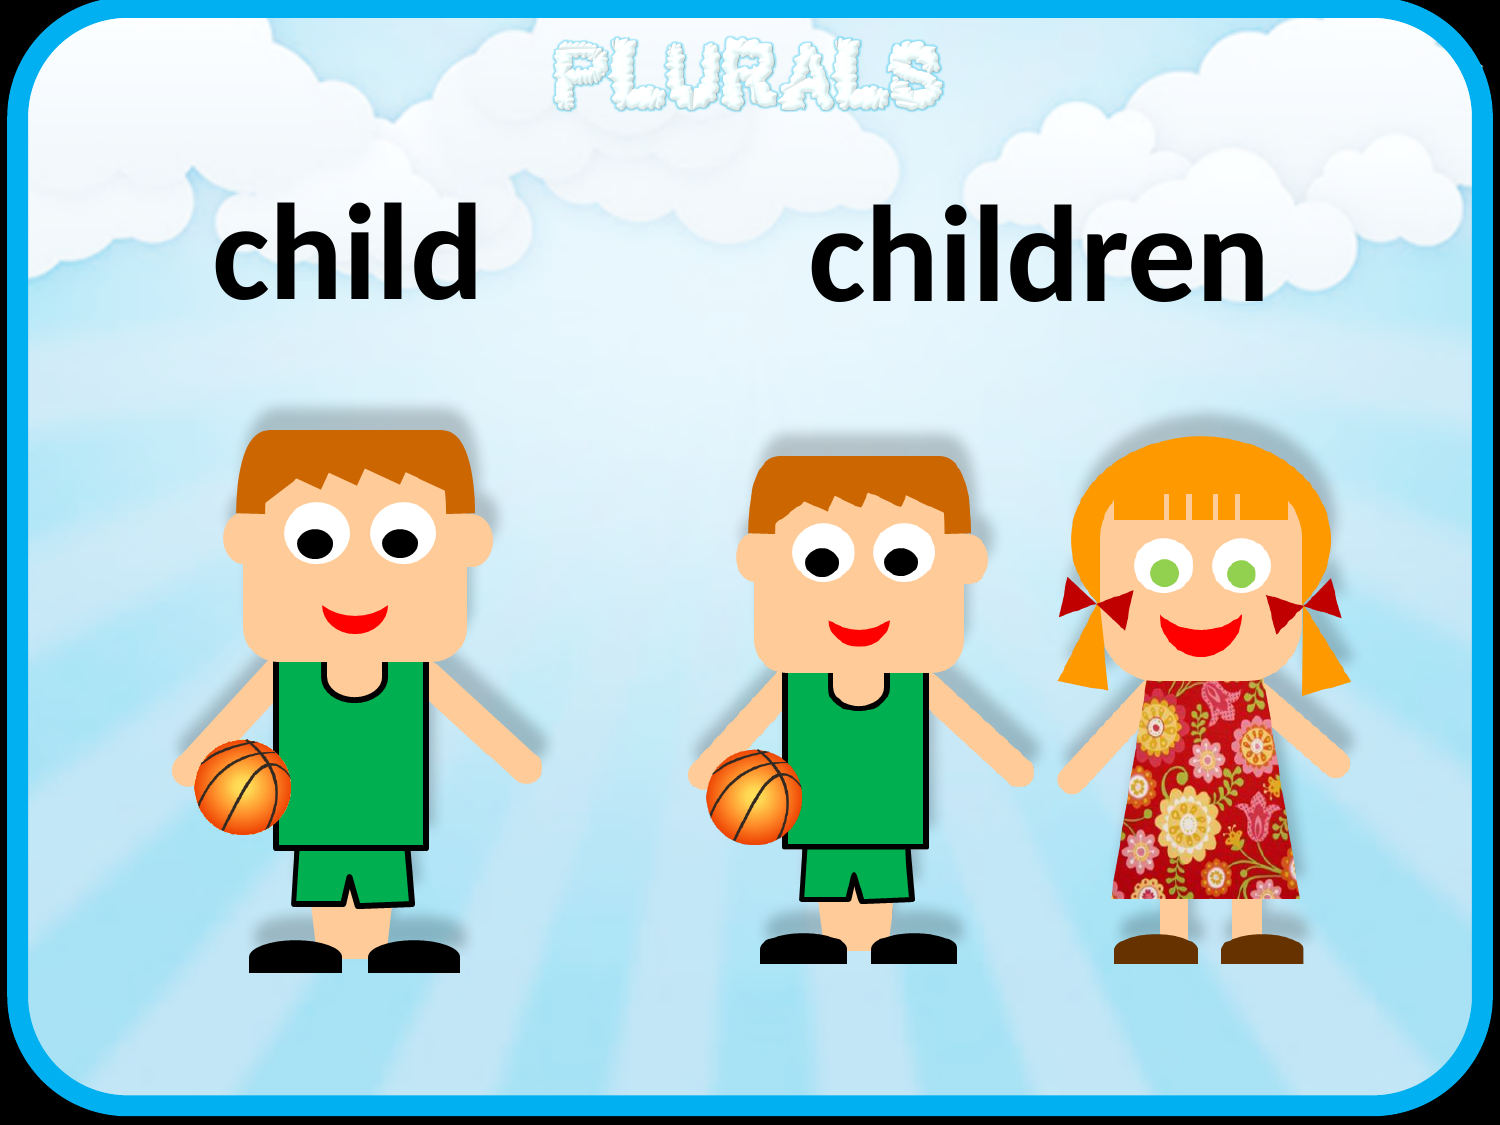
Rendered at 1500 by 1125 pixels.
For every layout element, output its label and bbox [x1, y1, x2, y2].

text_box [0, 0, 1500, 1125]
picture [549, 33, 947, 114]
